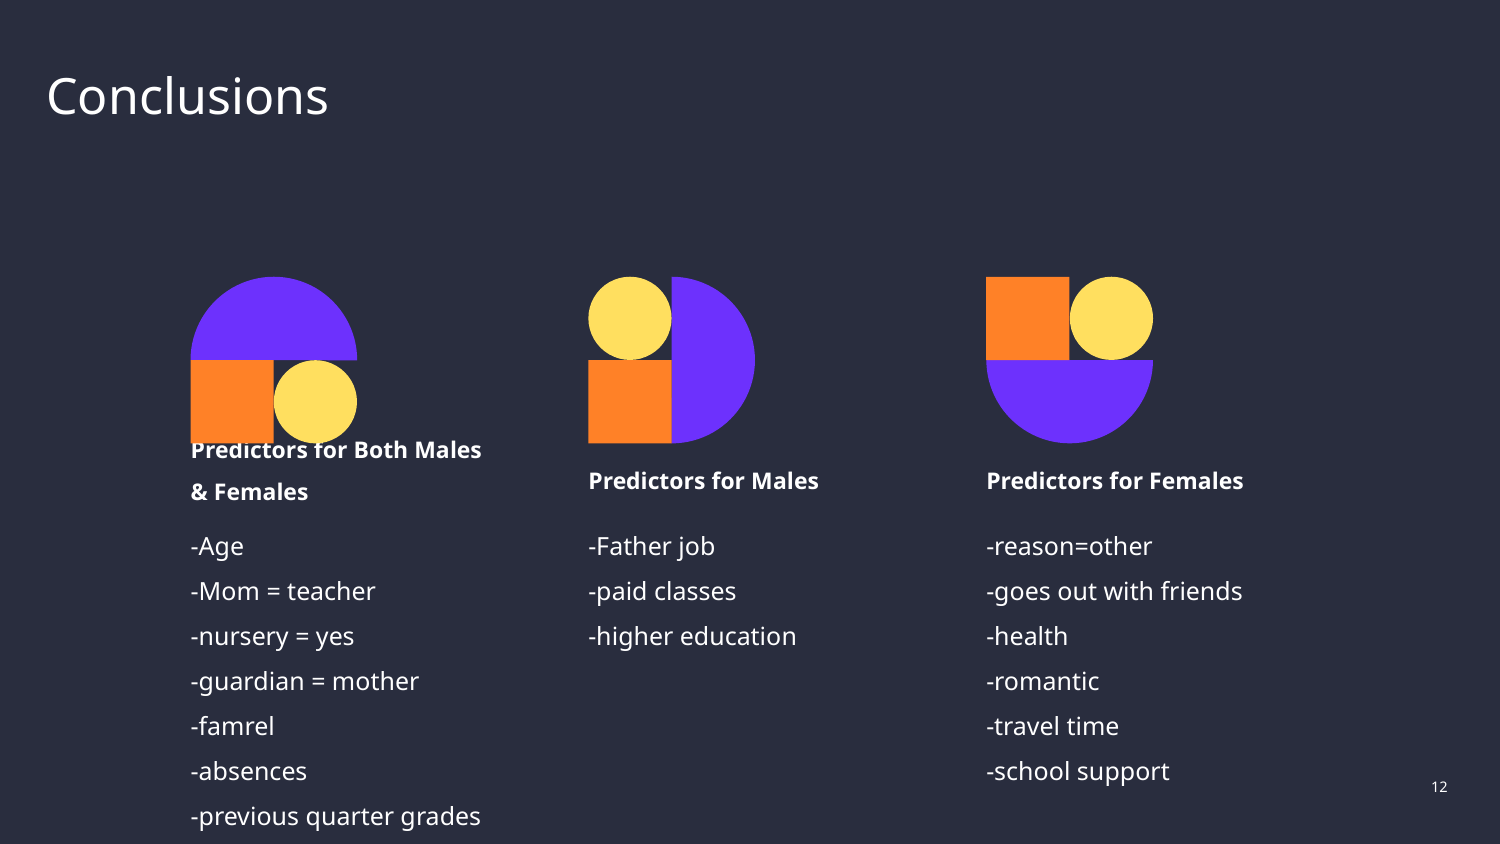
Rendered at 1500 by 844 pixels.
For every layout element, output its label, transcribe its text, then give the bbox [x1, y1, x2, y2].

text_box [671, 276, 755, 444]
subtitle -Father job -paid classes -higher education [588, 500, 912, 844]
text_box [190, 360, 274, 444]
text_box [588, 360, 672, 444]
text_box [1069, 276, 1154, 360]
subtitle Predictors for Males [588, 432, 912, 500]
subtitle Predictors for Females [986, 432, 1310, 500]
subtitle -Age -Mom = teacher -nursery = yes -guardian = mother -famrel -absences -previous quarter grades [190, 500, 514, 844]
text_box [588, 276, 672, 360]
title Conclusions [46, 71, 766, 143]
subtitle Predictors for Both Males & Females [190, 443, 514, 500]
text_box [190, 276, 358, 361]
subtitle -reason=other -goes out with friends -health -romantic -travel time -school support [986, 500, 1310, 844]
text_box [986, 360, 1153, 444]
text_box [986, 276, 1070, 361]
text_box [273, 360, 357, 444]
